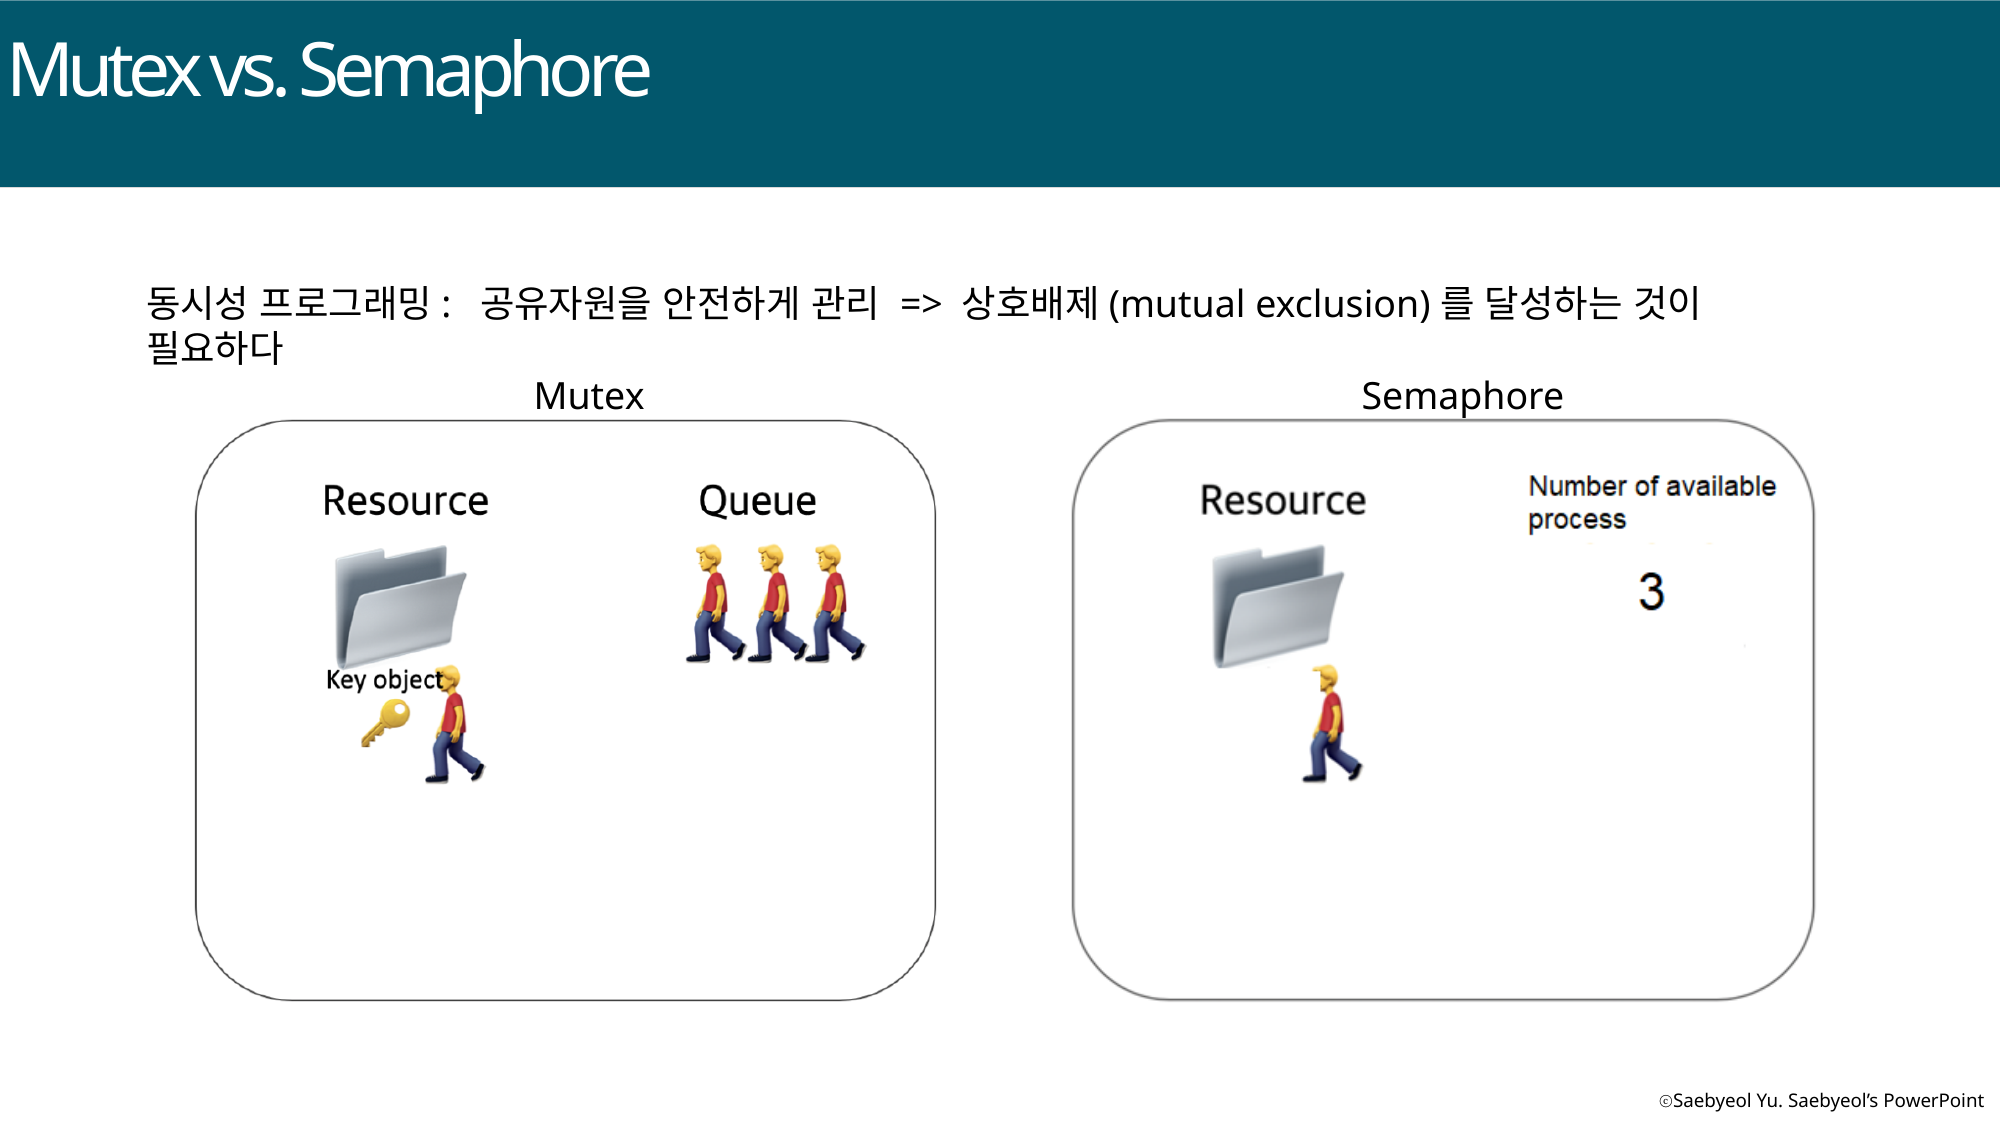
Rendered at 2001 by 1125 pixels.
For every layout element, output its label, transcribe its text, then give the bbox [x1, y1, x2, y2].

text_box Semaphore [1346, 364, 1674, 413]
text_box Mutex [518, 364, 686, 411]
picture [177, 411, 945, 1010]
text_box [0, 0, 2000, 187]
text_box Mutex vs. Semaphore [0, 13, 669, 119]
picture [1055, 413, 1824, 1010]
text_box 동시성 프로그래밍: 공유자원을 안전하게 관리 => 상호배제(mutual exclusion)를 달성하는 것이 필요하다 [131, 272, 1853, 423]
